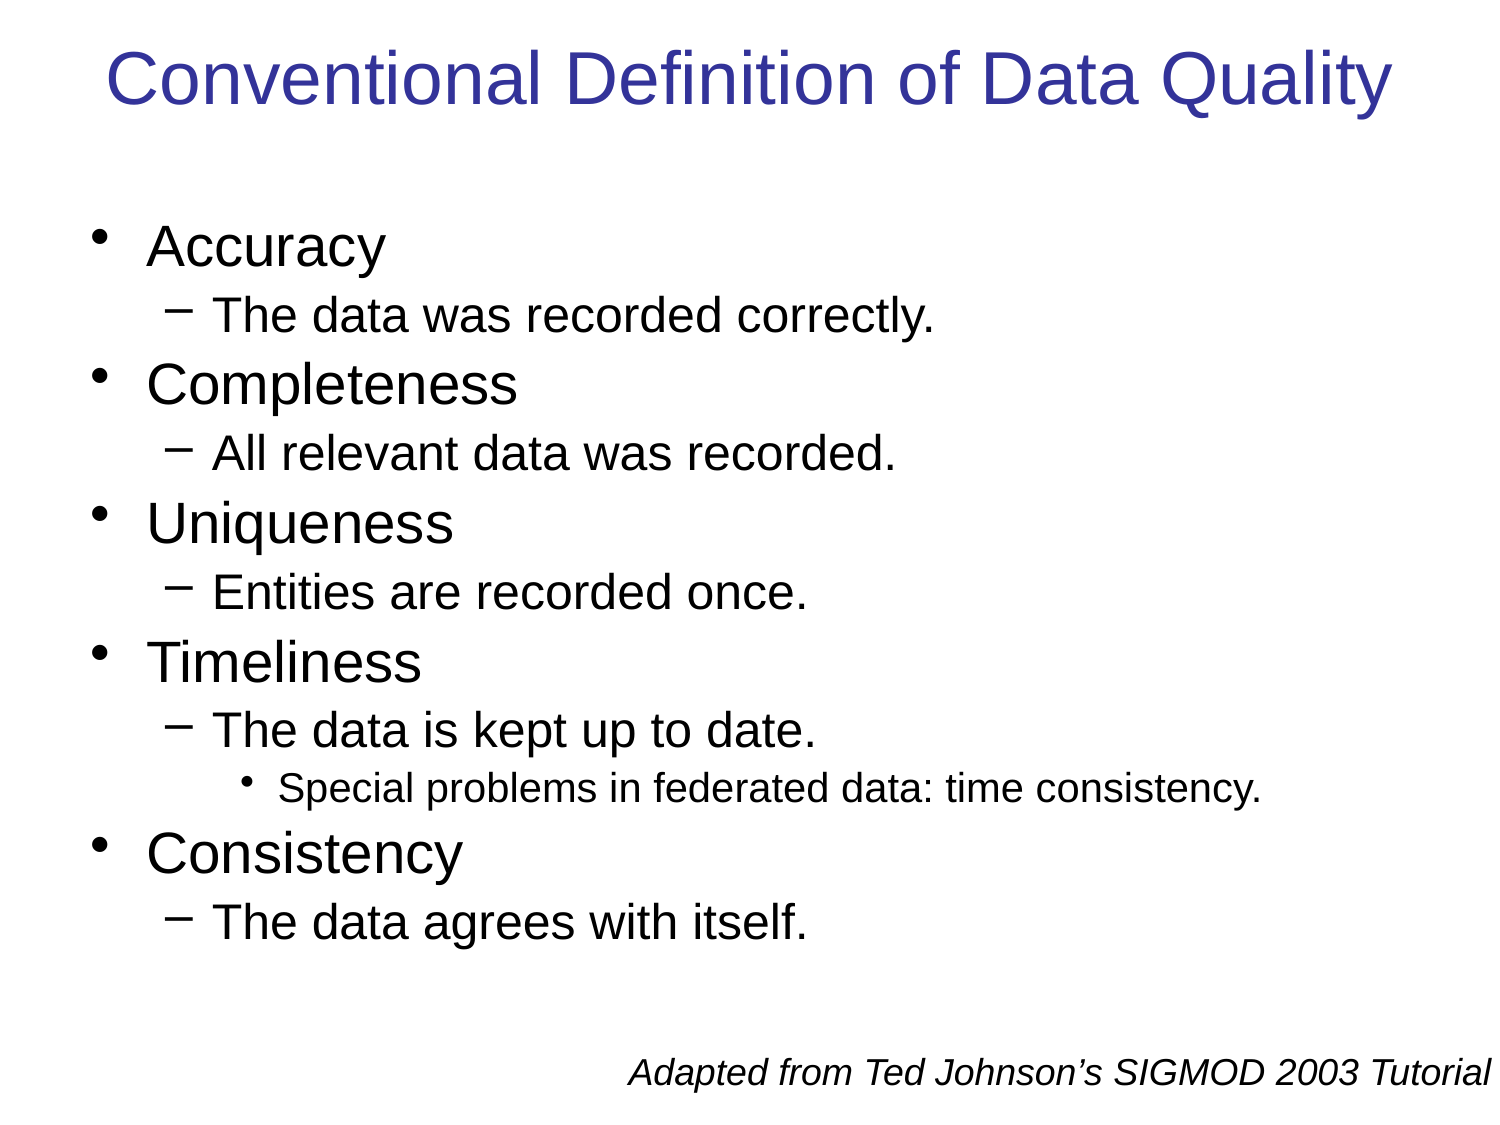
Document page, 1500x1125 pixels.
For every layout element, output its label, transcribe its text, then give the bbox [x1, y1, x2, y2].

text_box Adapted from Ted Johnson’s SIGMOD 2003 Tutorial [613, 1040, 1500, 1100]
list Accuracy The data was recorded correctly. Completeness All relevant data was recorded. Uniqueness Entities are recorded once. Timeliness The data is kept up to date. Special problems in federated data: time consistency. Consistency The data agrees with itself. [75, 208, 1425, 1001]
title Conventional Definition of Data Quality [75, 0, 1425, 150]
